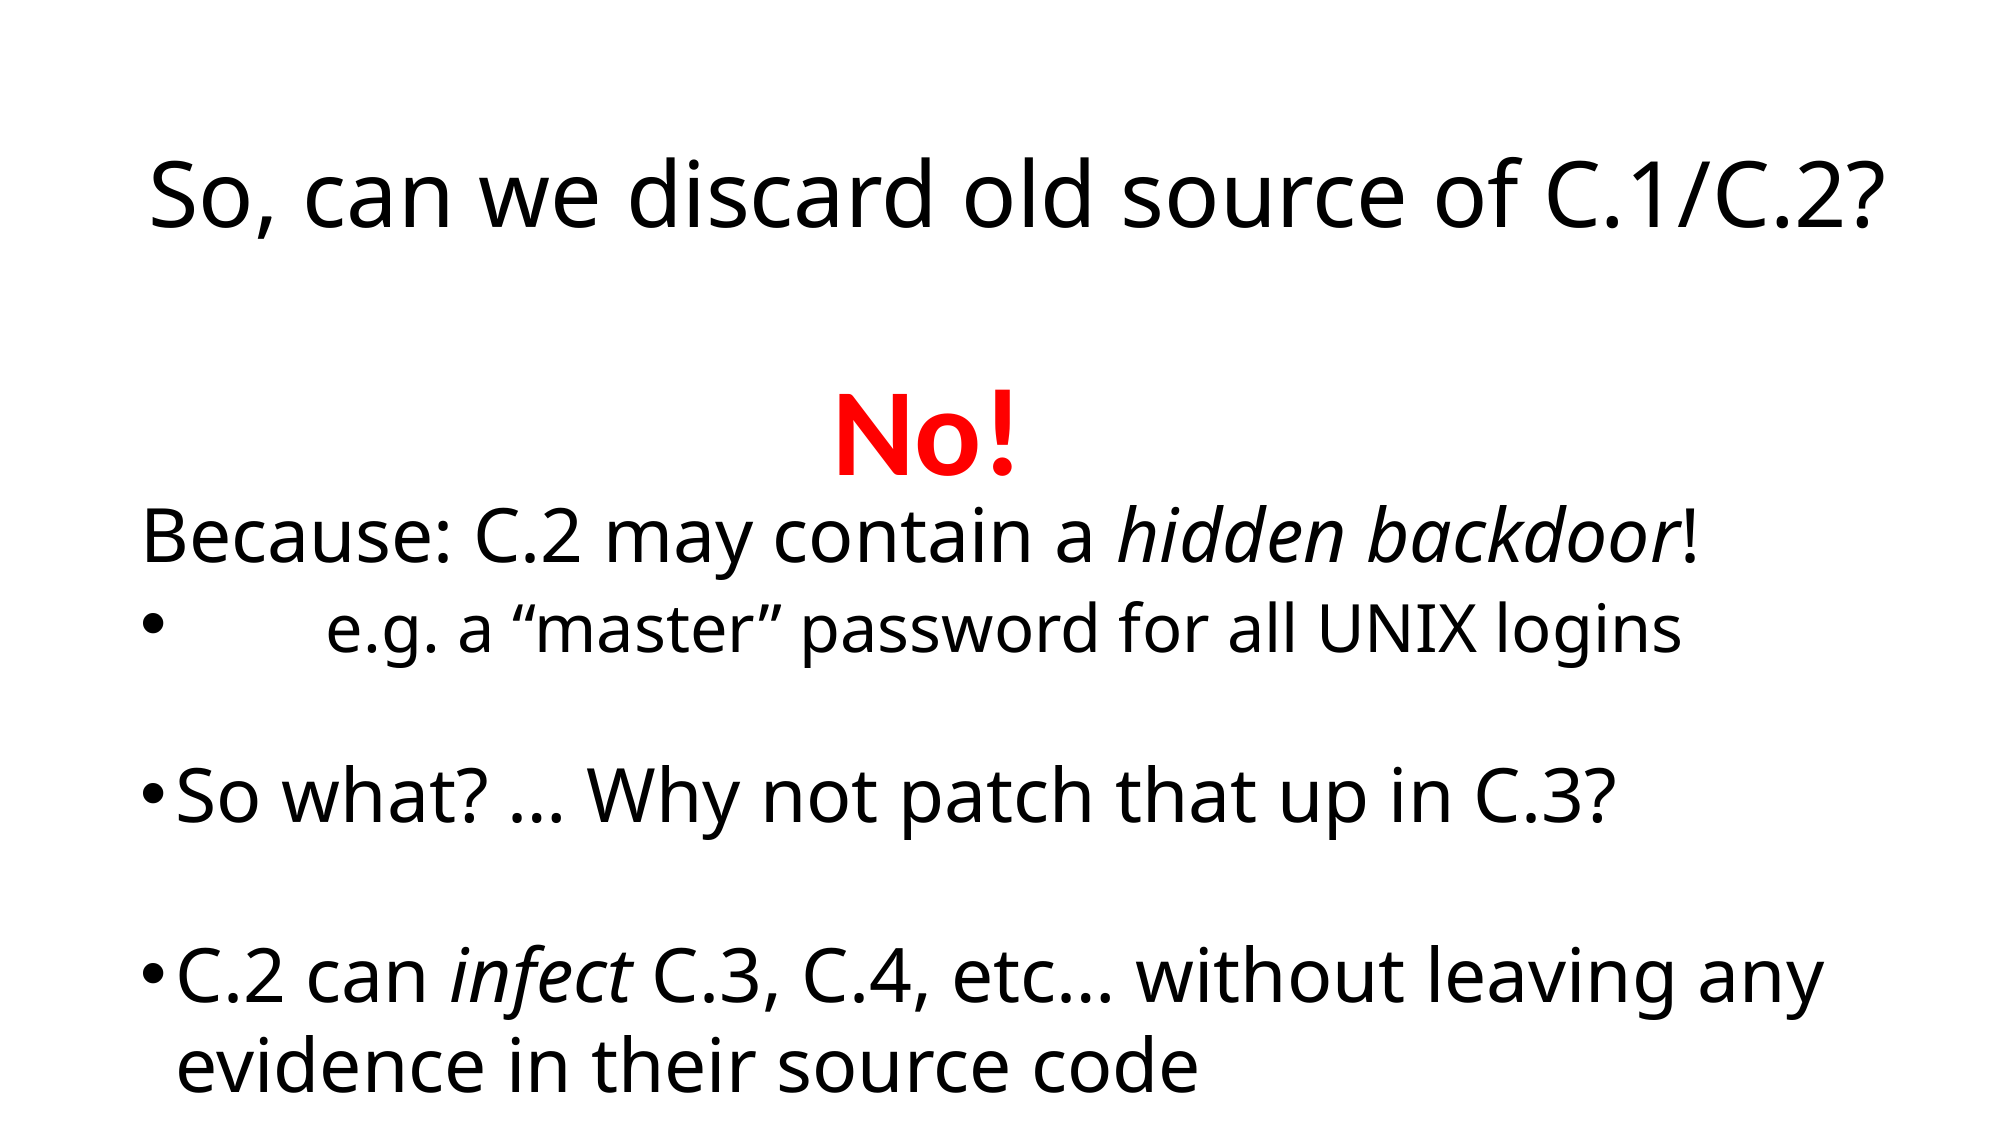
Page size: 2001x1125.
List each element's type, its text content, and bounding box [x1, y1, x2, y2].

text_box Because: C.2 may contain a hidden backdoor! e.g. a “master” password for all UNIX logins So what? … Why not patch that up in C.3? C.2 can infect C.3, C.4, etc… without leaving any evidence in their source code [125, 511, 1938, 1083]
text_box No! [817, 343, 1186, 511]
text_box So, can we discard old source of C.1/C.2? [134, 89, 1947, 307]
